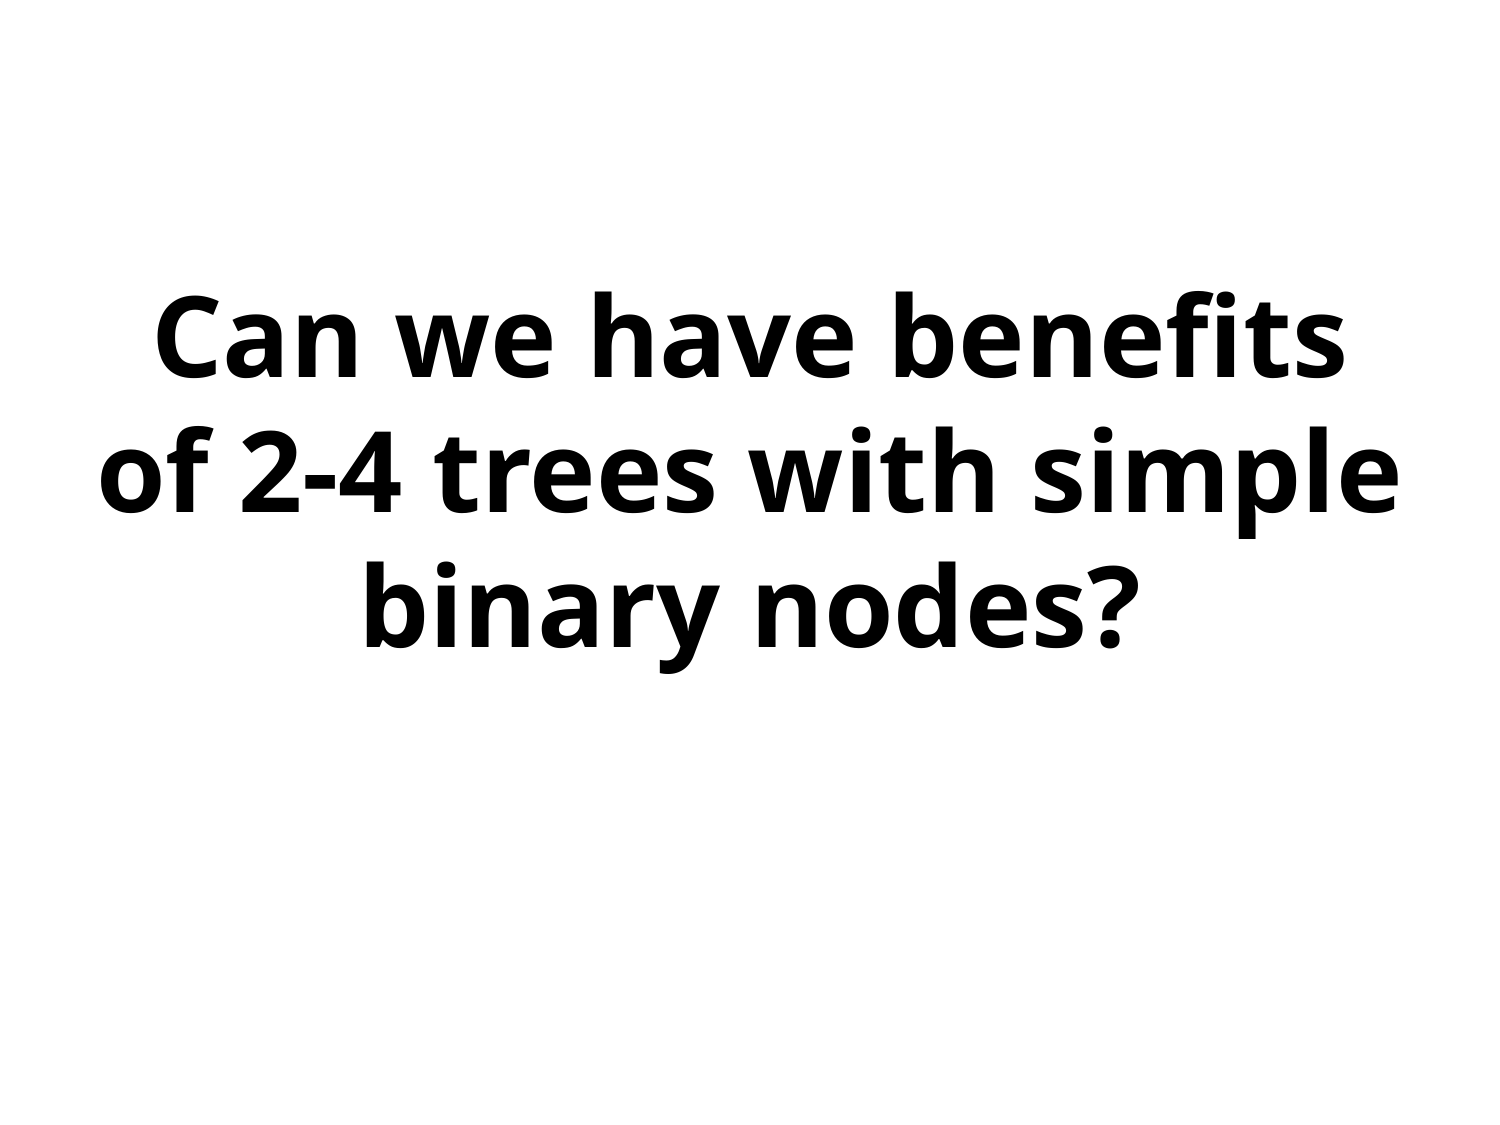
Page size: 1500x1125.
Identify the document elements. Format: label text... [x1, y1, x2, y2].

title Can we have benefits of 2-4 trees with simple binary nodes? [75, 373, 1425, 562]
